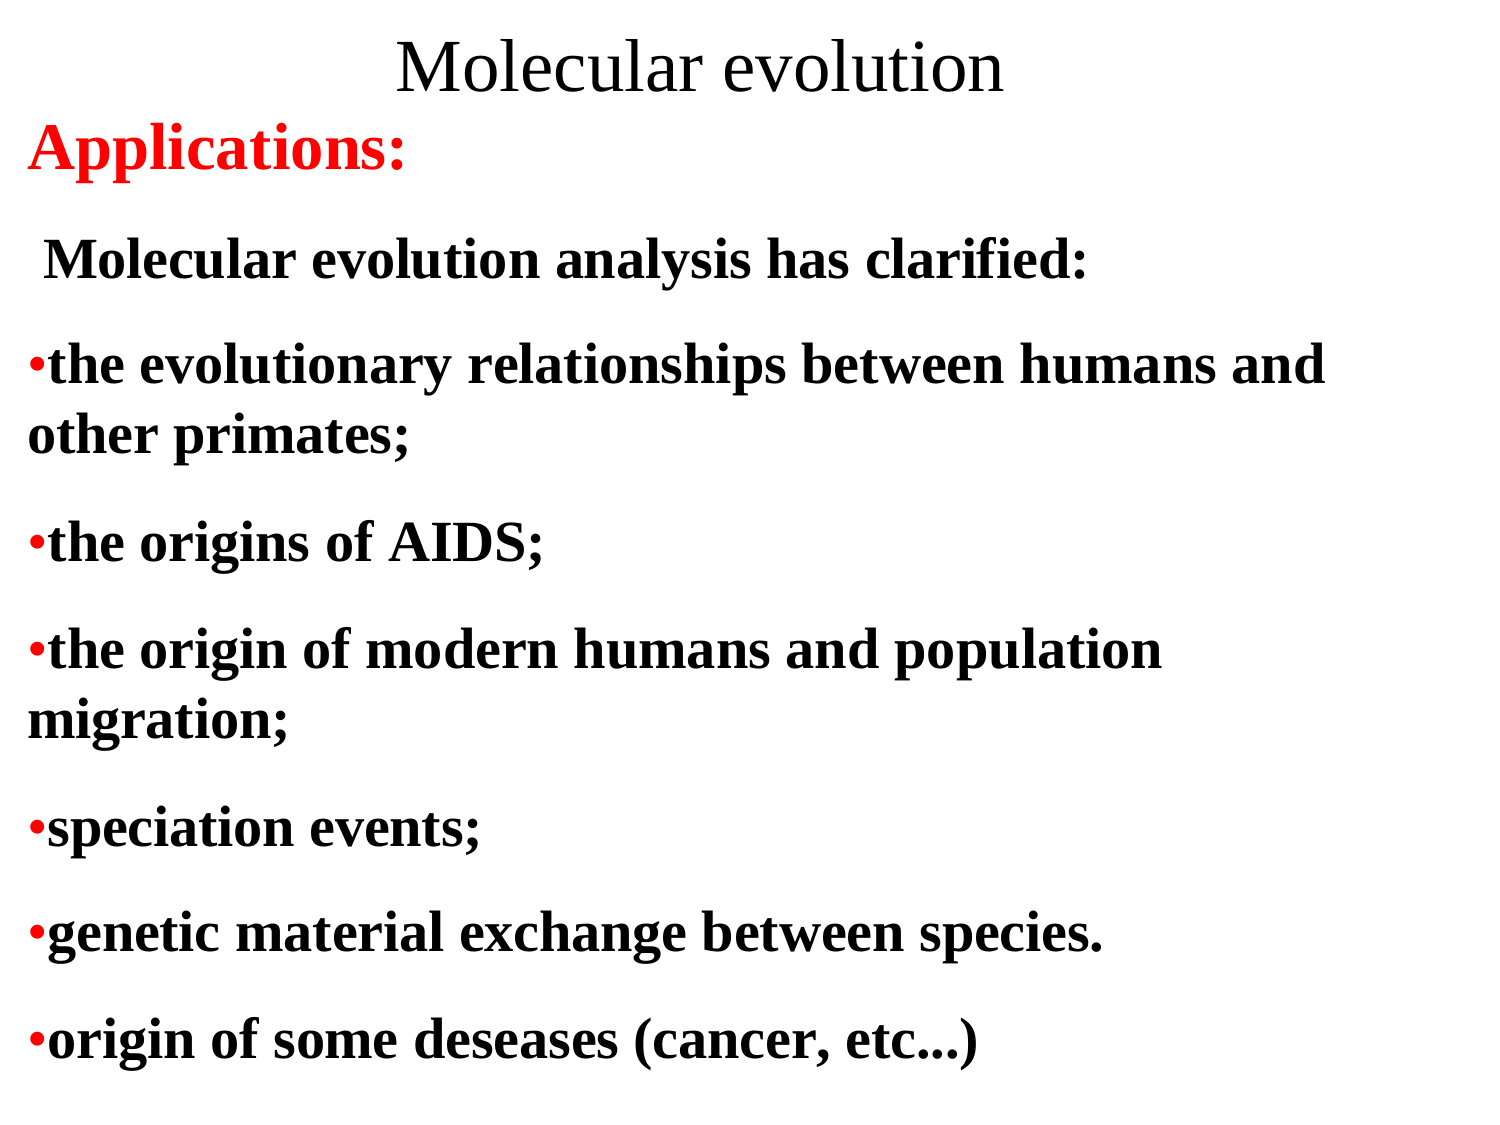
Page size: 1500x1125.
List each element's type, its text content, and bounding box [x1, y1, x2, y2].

text_box Applications: Molecular evolution analysis has clarified: •the evolutionary relationships between humans and other primates; •the origins of AIDS; •the origin of modern humans and population migration; •speciation events; •genetic material exchange between species. •origin of some deseases (cancer, etc...) [25, 102, 1447, 1071]
text_box Molecular evolution [393, 17, 1007, 107]
